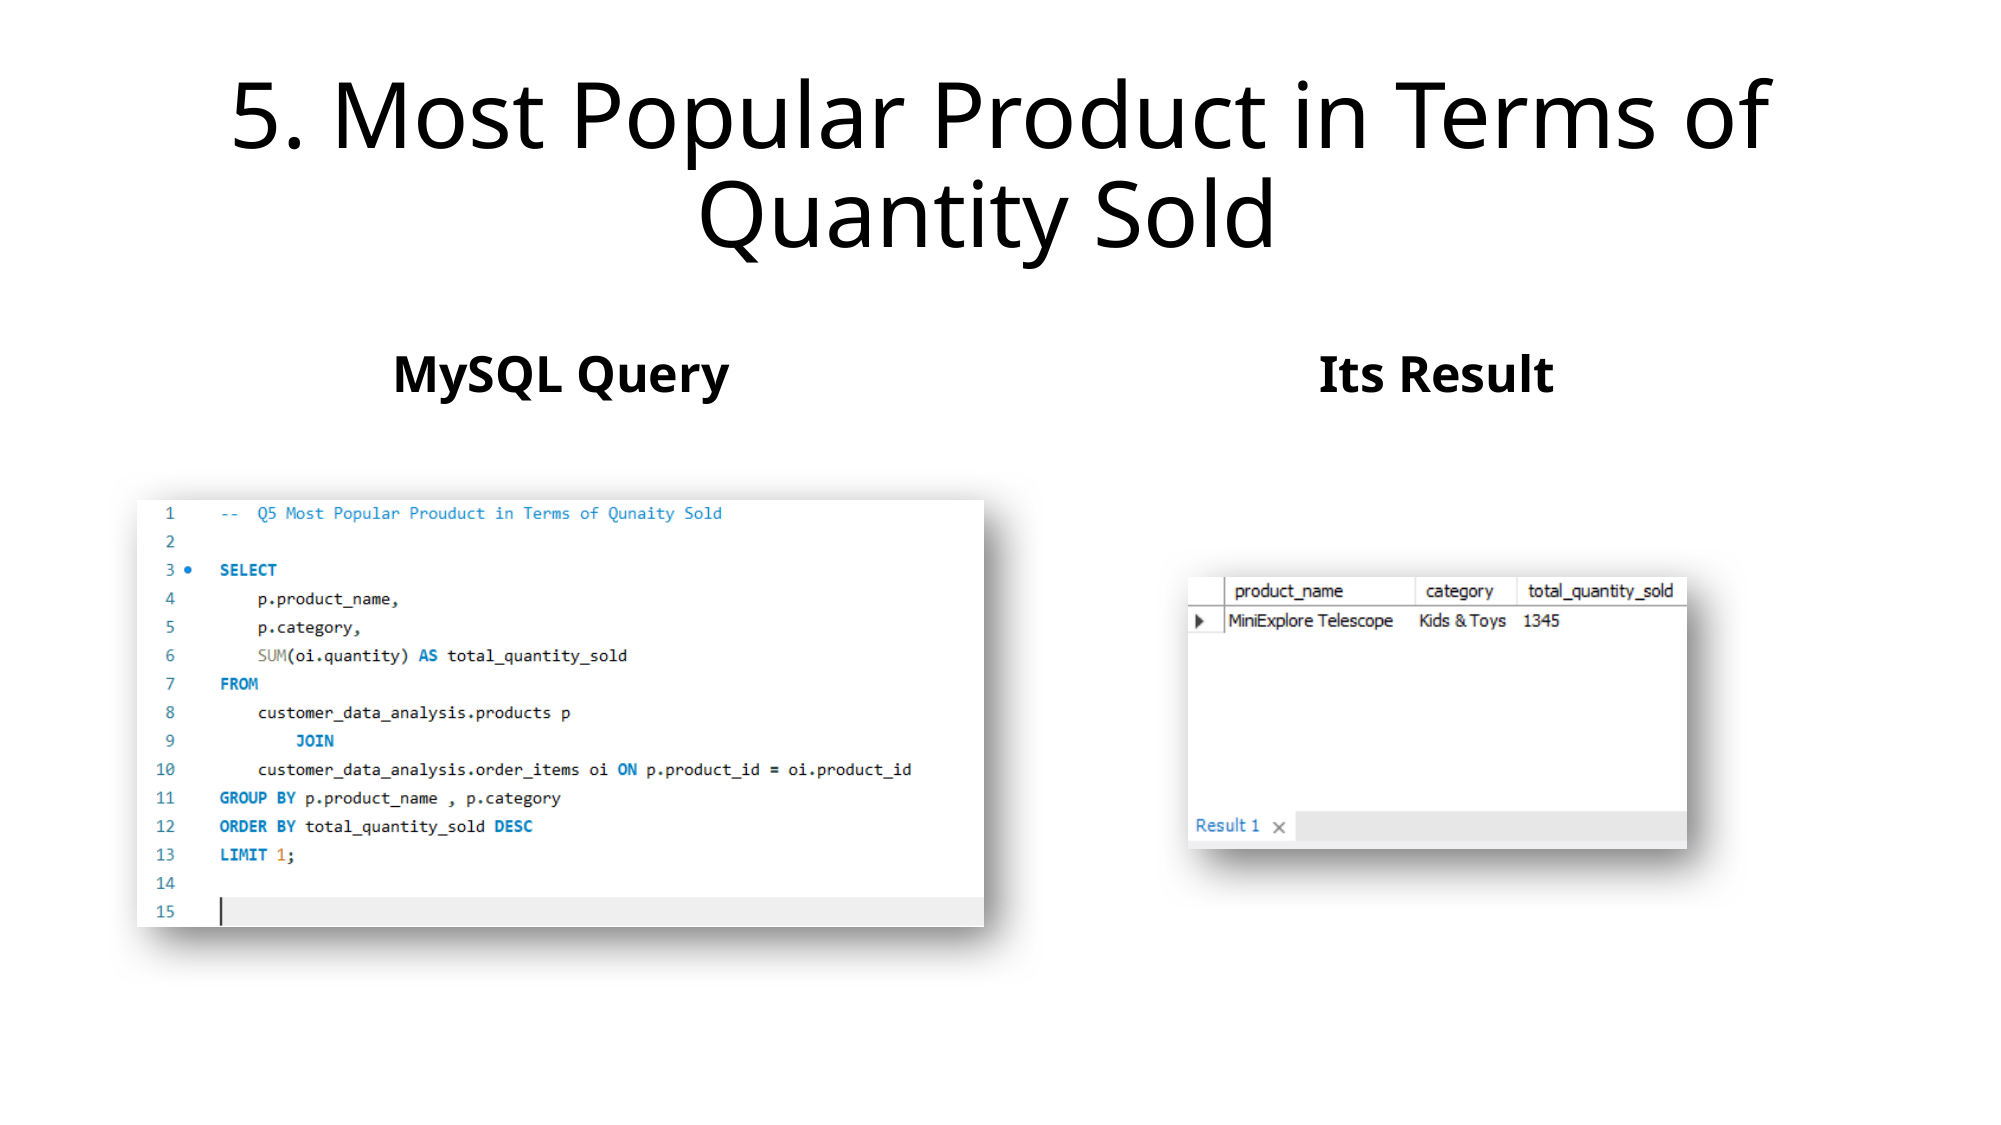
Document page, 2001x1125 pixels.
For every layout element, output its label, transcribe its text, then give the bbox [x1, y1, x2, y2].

title 5. Most Popular Product in Terms of Quantity Sold [137, 59, 1863, 278]
list Its Result [1012, 275, 1863, 411]
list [1187, 576, 1688, 850]
list MySQL Query [137, 275, 984, 411]
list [137, 499, 985, 927]
